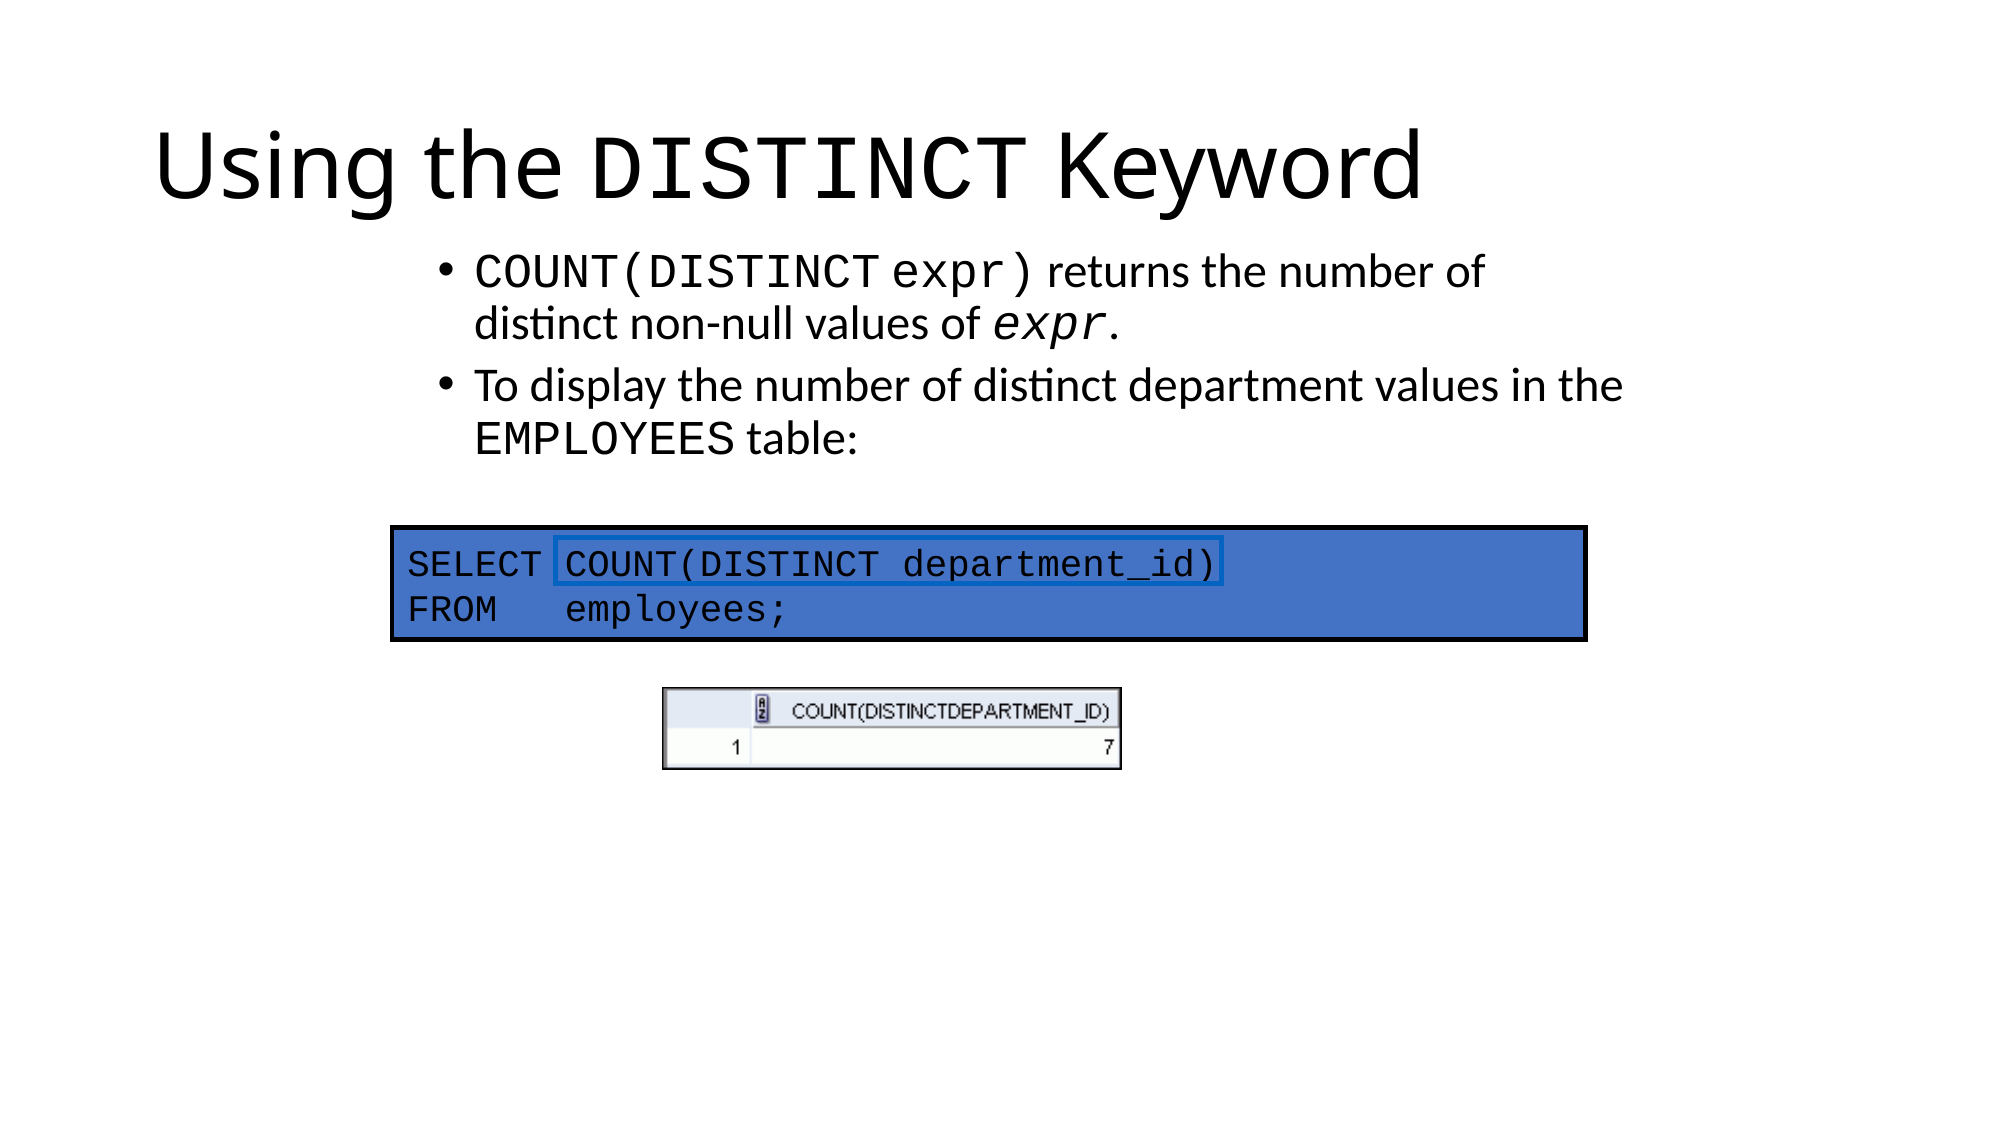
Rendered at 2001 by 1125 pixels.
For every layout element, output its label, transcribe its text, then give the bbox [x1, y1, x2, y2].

text_box SELECT COUNT(DISTINCT department_id) FROM employees; [392, 527, 1586, 640]
text_box [555, 537, 1222, 584]
list COUNT(DISTINCT expr) returns the number of distinct non-null values of expr. To display the number of distinct department values in the EMPLOYEES table: [350, 237, 1649, 473]
title Using the DISTINCT Keyword [137, 59, 1863, 278]
picture [662, 687, 1122, 770]
